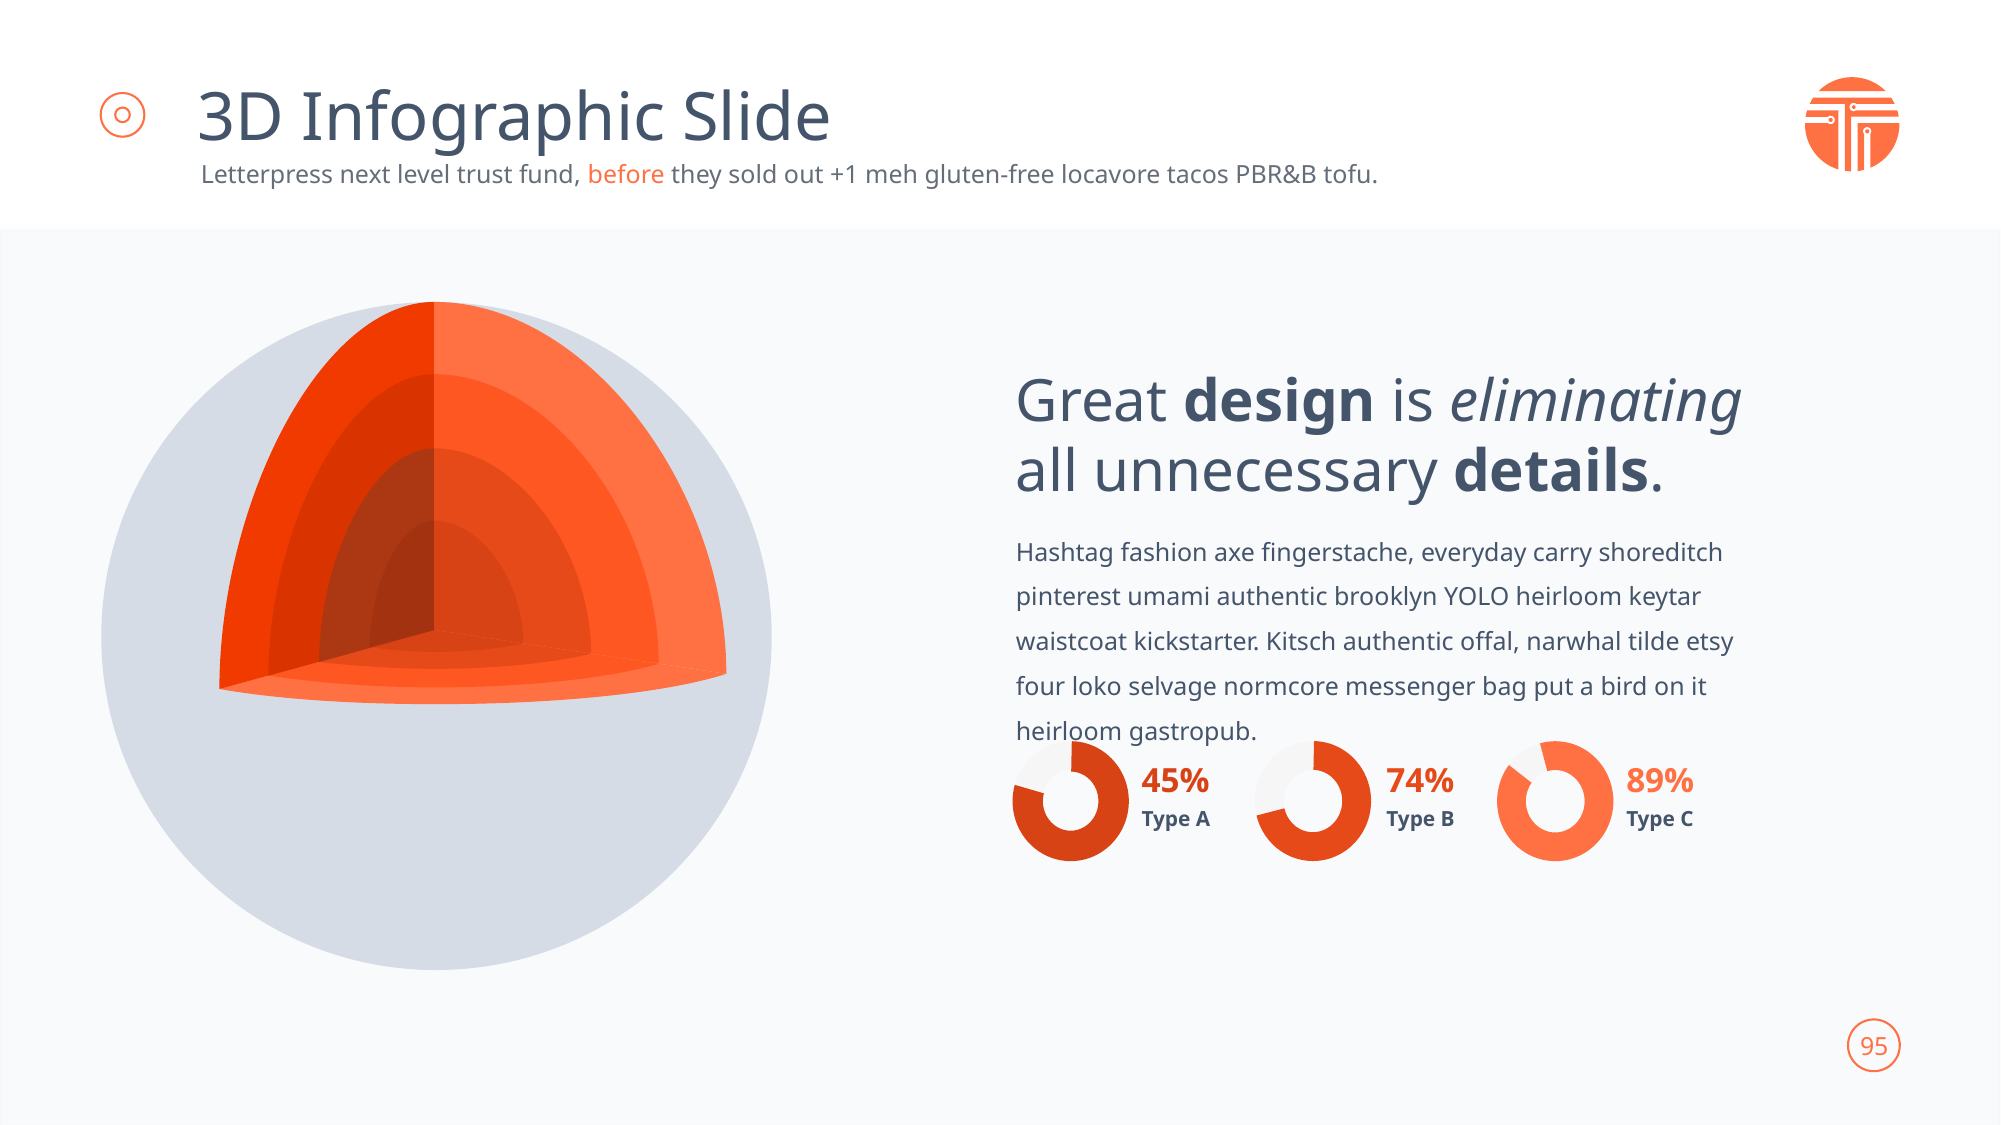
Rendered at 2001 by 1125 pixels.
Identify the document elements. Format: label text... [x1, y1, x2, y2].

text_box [1497, 741, 1701, 862]
text_box Great design is eliminating all unnecessary details. [1001, 356, 1820, 511]
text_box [1254, 741, 1461, 862]
list 3D Infographic Slide [182, 74, 1694, 155]
text_box Hashtag fashion axe fingerstache, everyday carry shoreditch pinterest umami authentic brooklyn YOLO heirloom keytar waistcoat kickstarter. Kitsch authentic offal, narwhal tilde etsy four loko selvage normcore messenger bag put a bird on it heirloom gastropub. [1001, 513, 1800, 753]
list Letterpress next level trust fund, before they sold out +1 meh gluten-free locavore tacos PBR&B tofu. [185, 154, 1694, 199]
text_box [101, 301, 772, 971]
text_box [1012, 741, 1216, 862]
